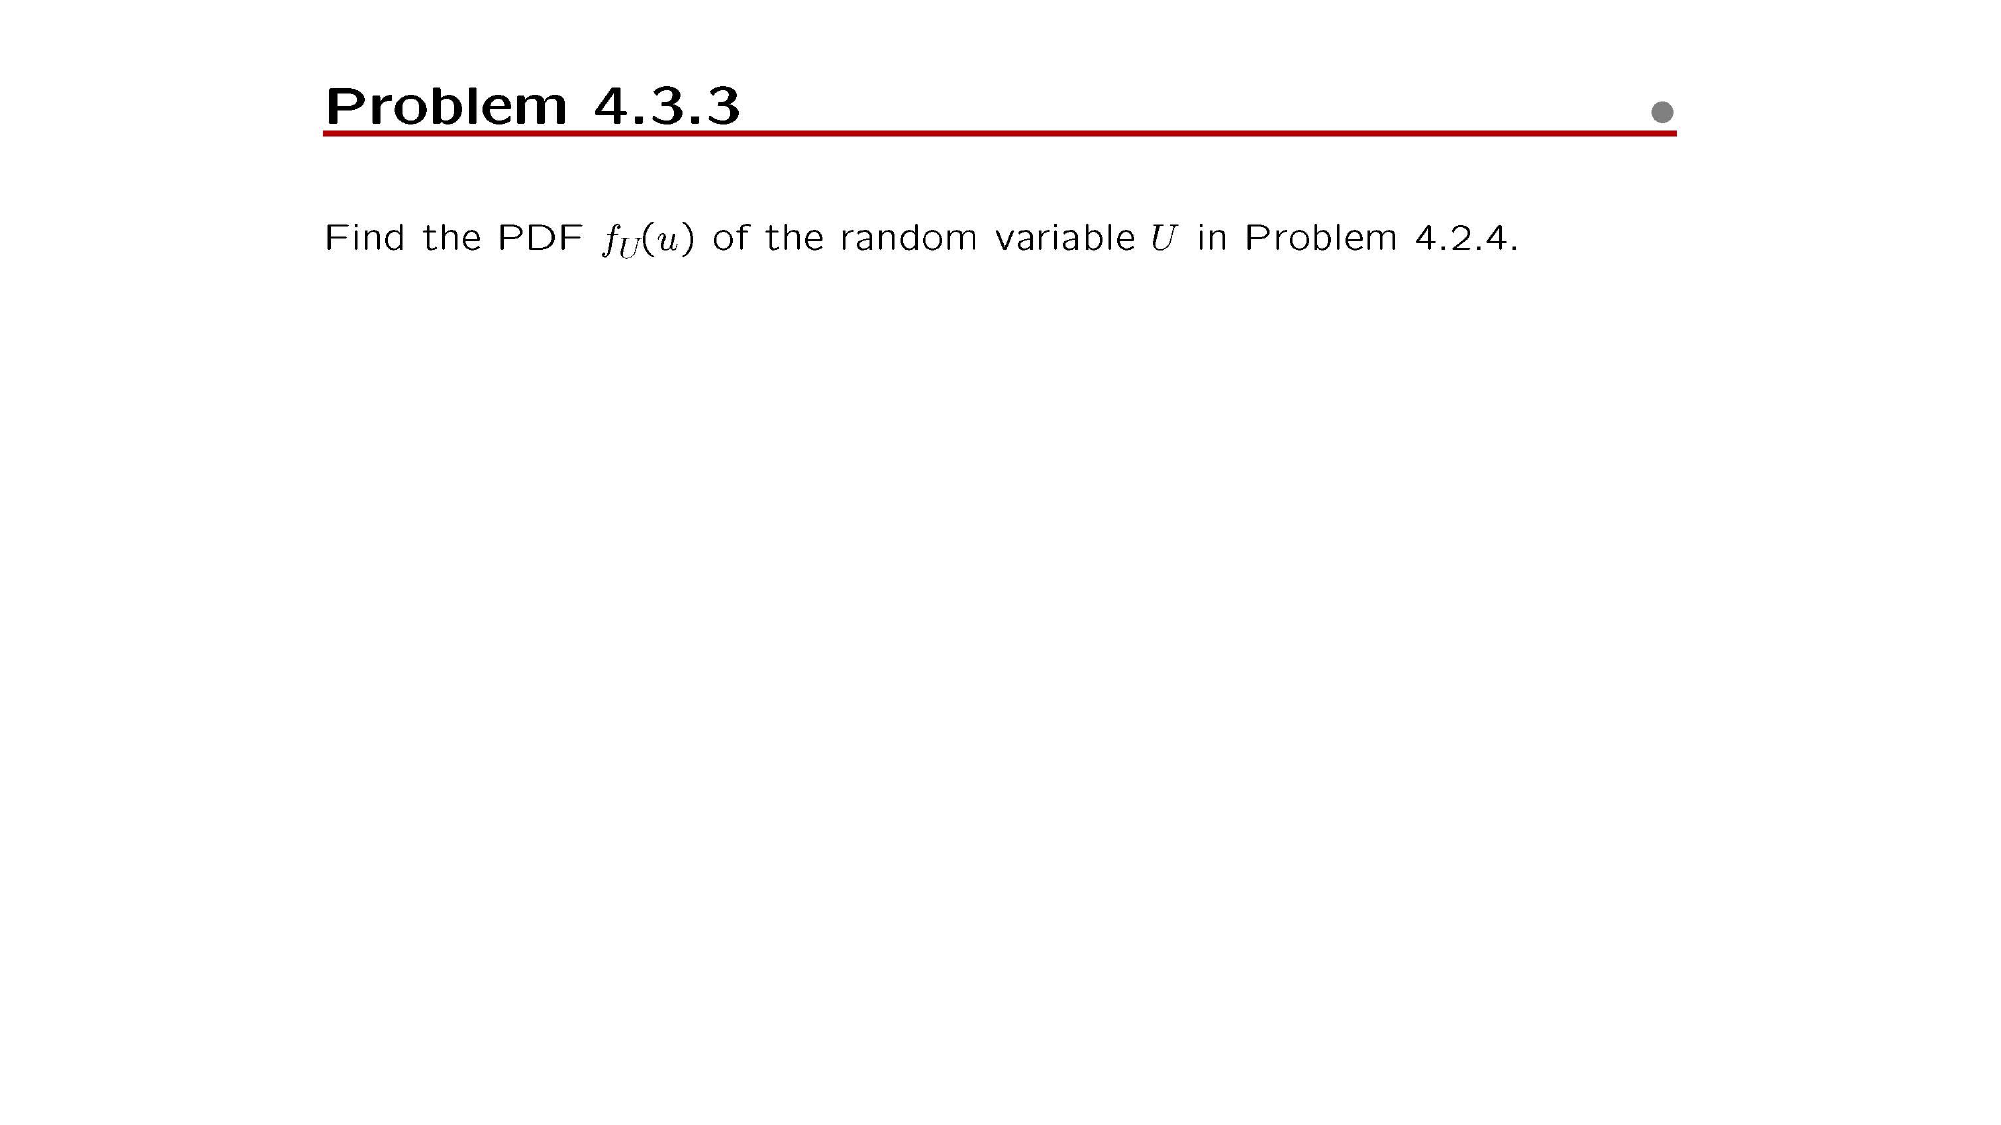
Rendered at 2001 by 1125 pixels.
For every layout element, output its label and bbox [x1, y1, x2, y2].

picture [271, 0, 1728, 1125]
